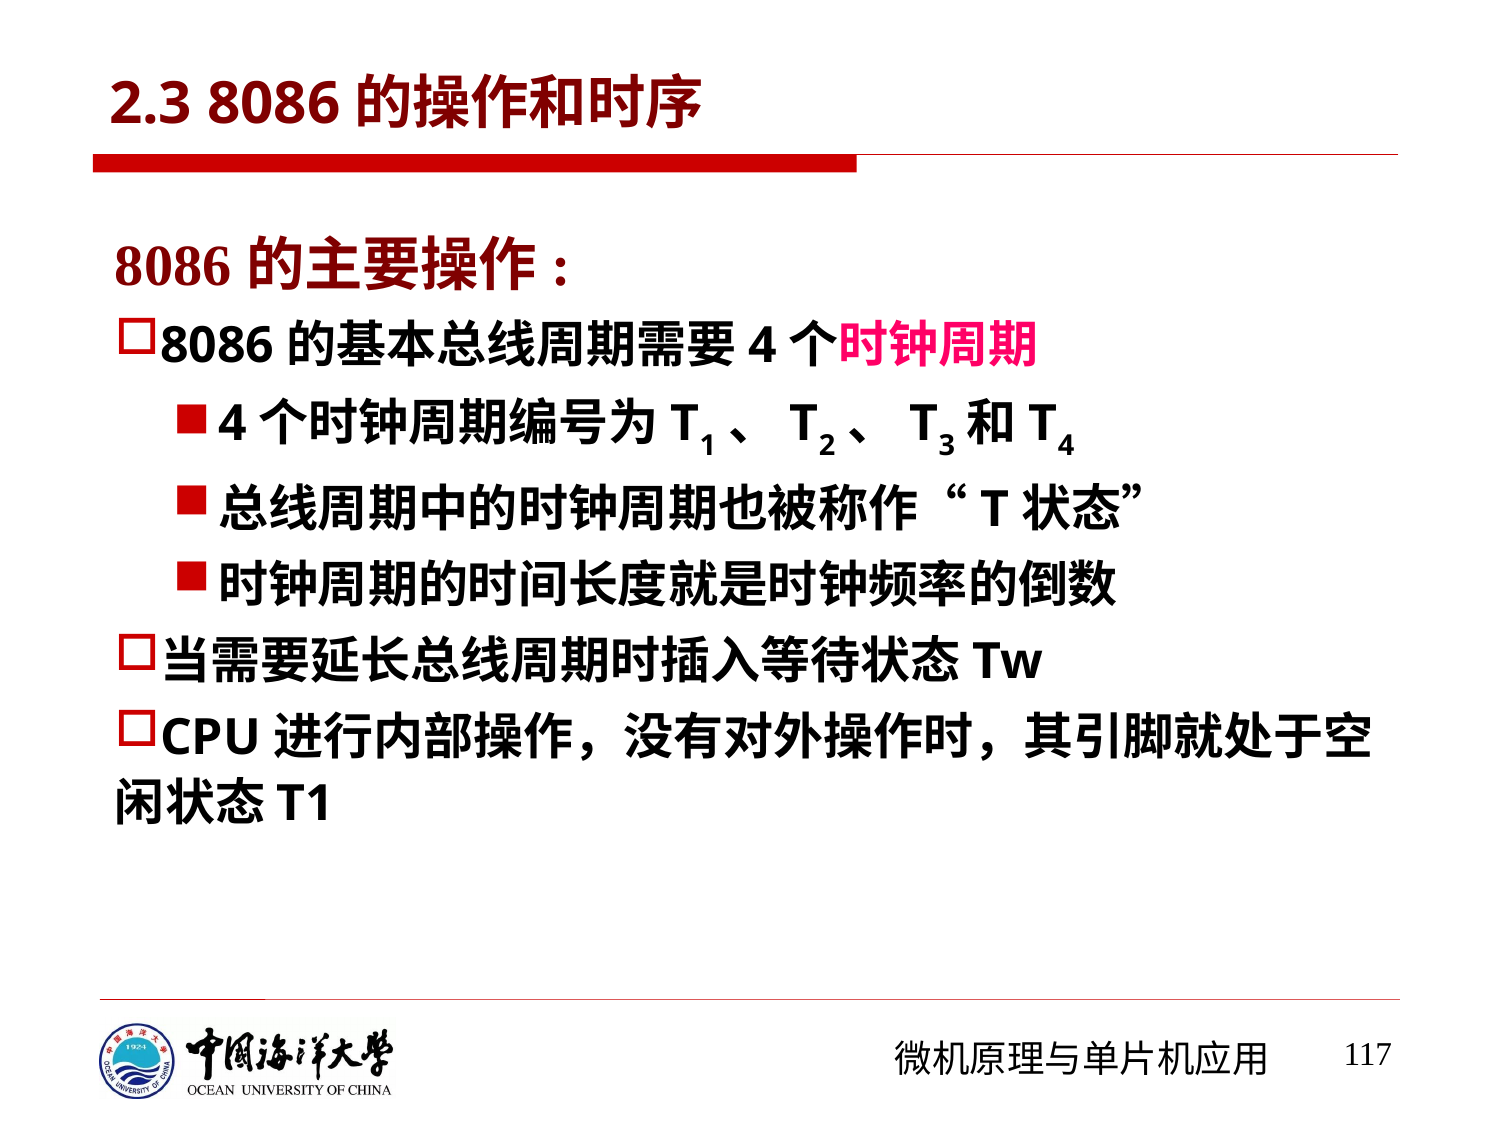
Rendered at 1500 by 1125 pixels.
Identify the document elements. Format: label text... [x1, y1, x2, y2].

list 8086的主要操作: 8086的基本总线周期需要4个时钟周期 4个时钟周期编号为T1、T2、T3和T4 总线周期中的时钟周期也被称作“T状态” 时钟周期的时间长度就是时钟频率的倒数 当需要延长总线周期时插入等待状态Tw CPU进行内部操作，没有对外操作时，其引脚就处于空闲状态T1 [99, 184, 1424, 982]
picture [99, 1017, 396, 1099]
title 2.3 8086的操作和时序 [94, 30, 1407, 143]
slide_number 117 [1328, 1024, 1448, 1103]
